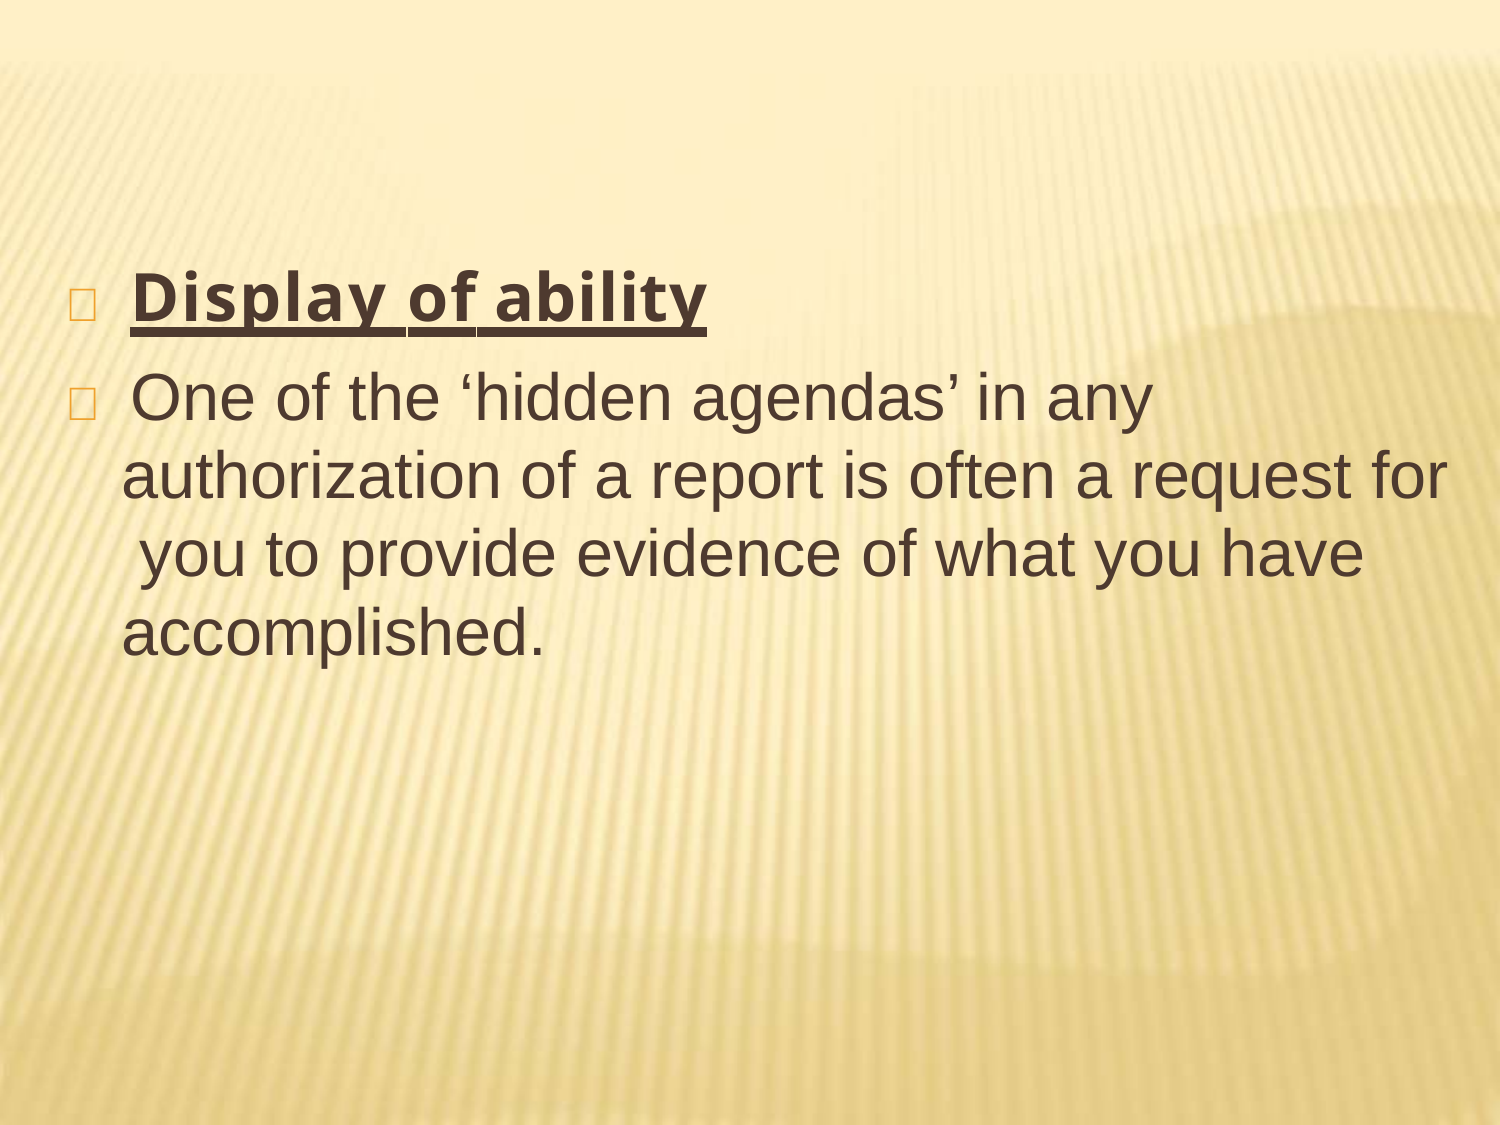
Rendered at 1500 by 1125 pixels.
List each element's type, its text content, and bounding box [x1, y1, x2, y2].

text_box [84, 171, 1500, 175]
text_box  Display of ability  One of the ‘hidden agendas’ in any authorization of a report is often a request for you to provide evidence of what you have accomplished. [62, 231, 1454, 671]
picture [0, 0, 1500, 1125]
